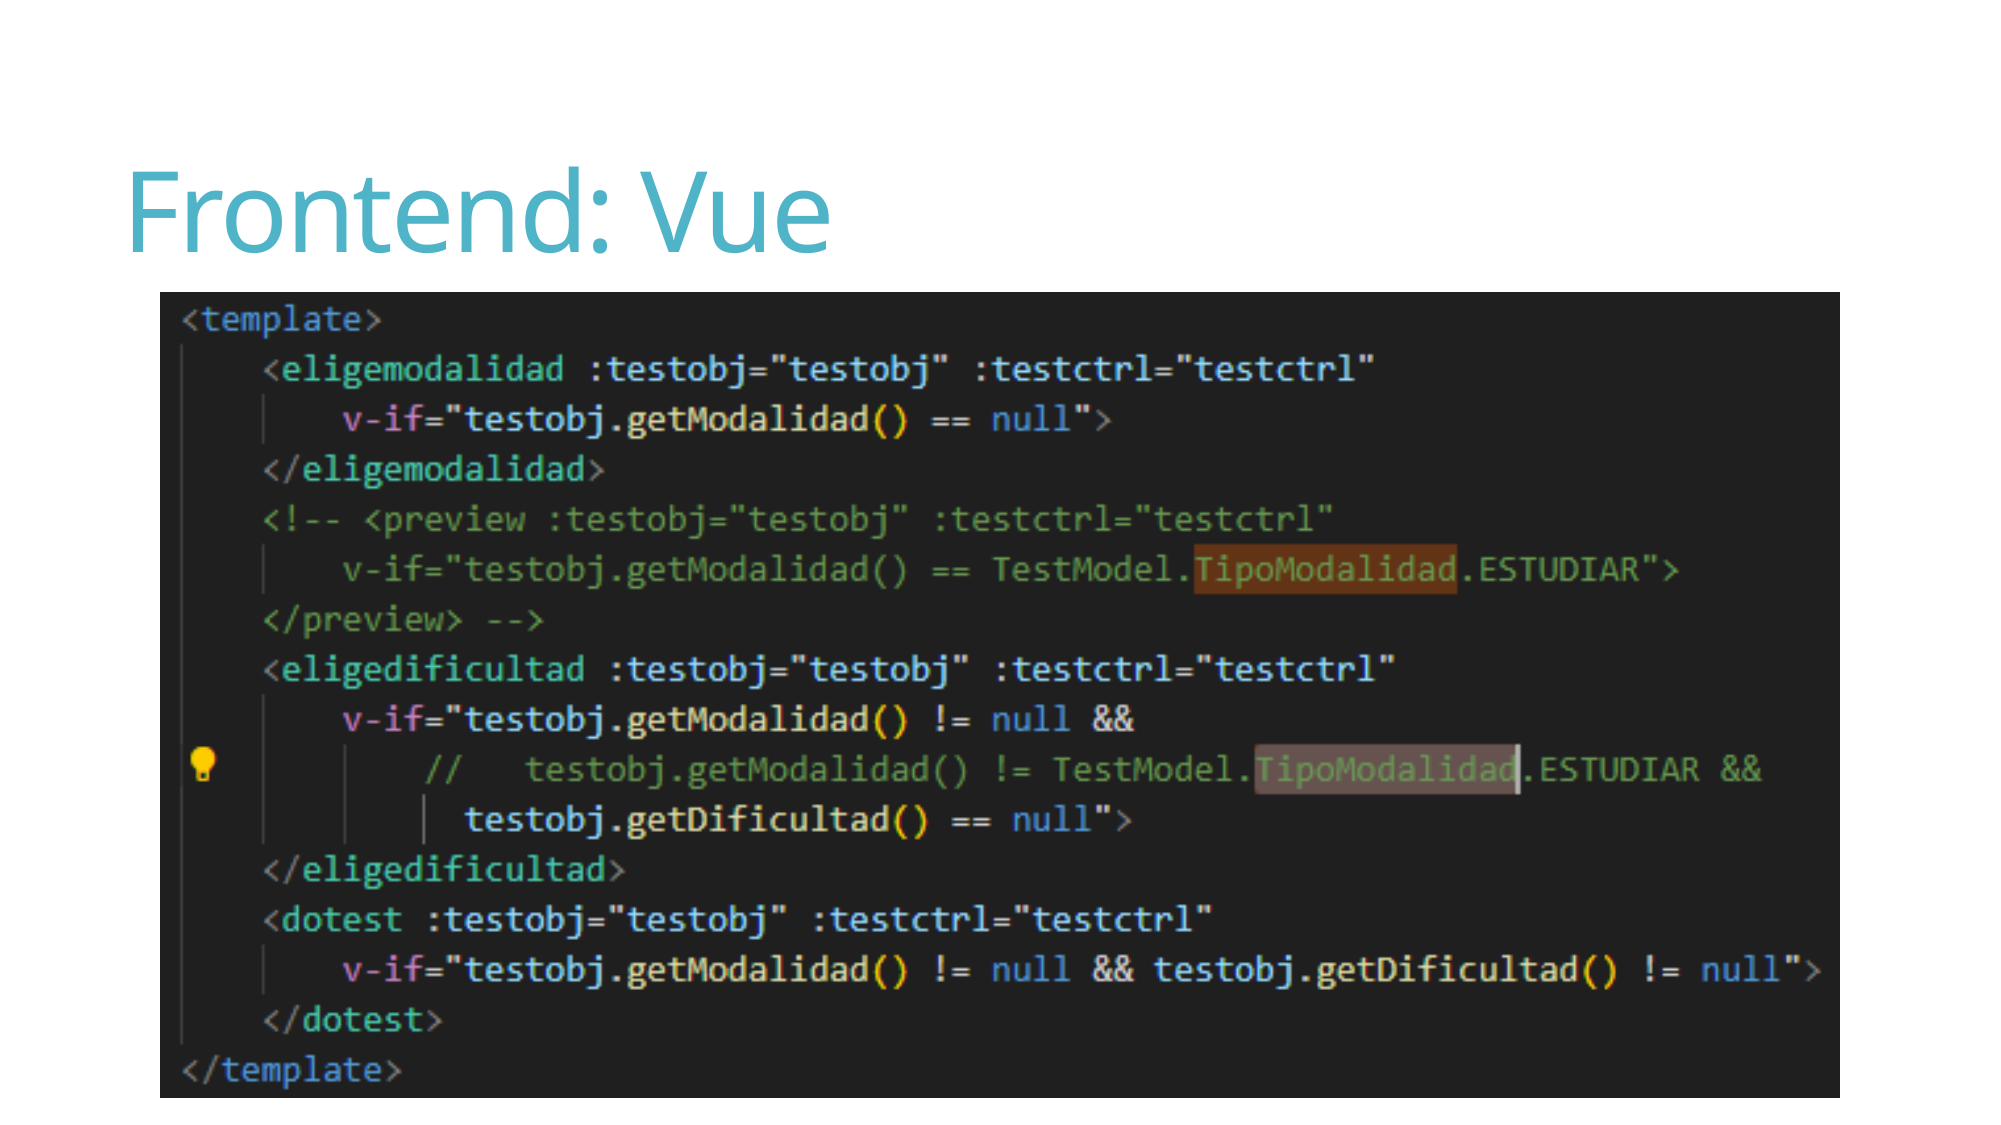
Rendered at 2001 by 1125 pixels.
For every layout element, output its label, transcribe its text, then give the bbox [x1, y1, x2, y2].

title Frontend: Vue [107, 81, 1875, 354]
picture [160, 292, 1840, 1098]
